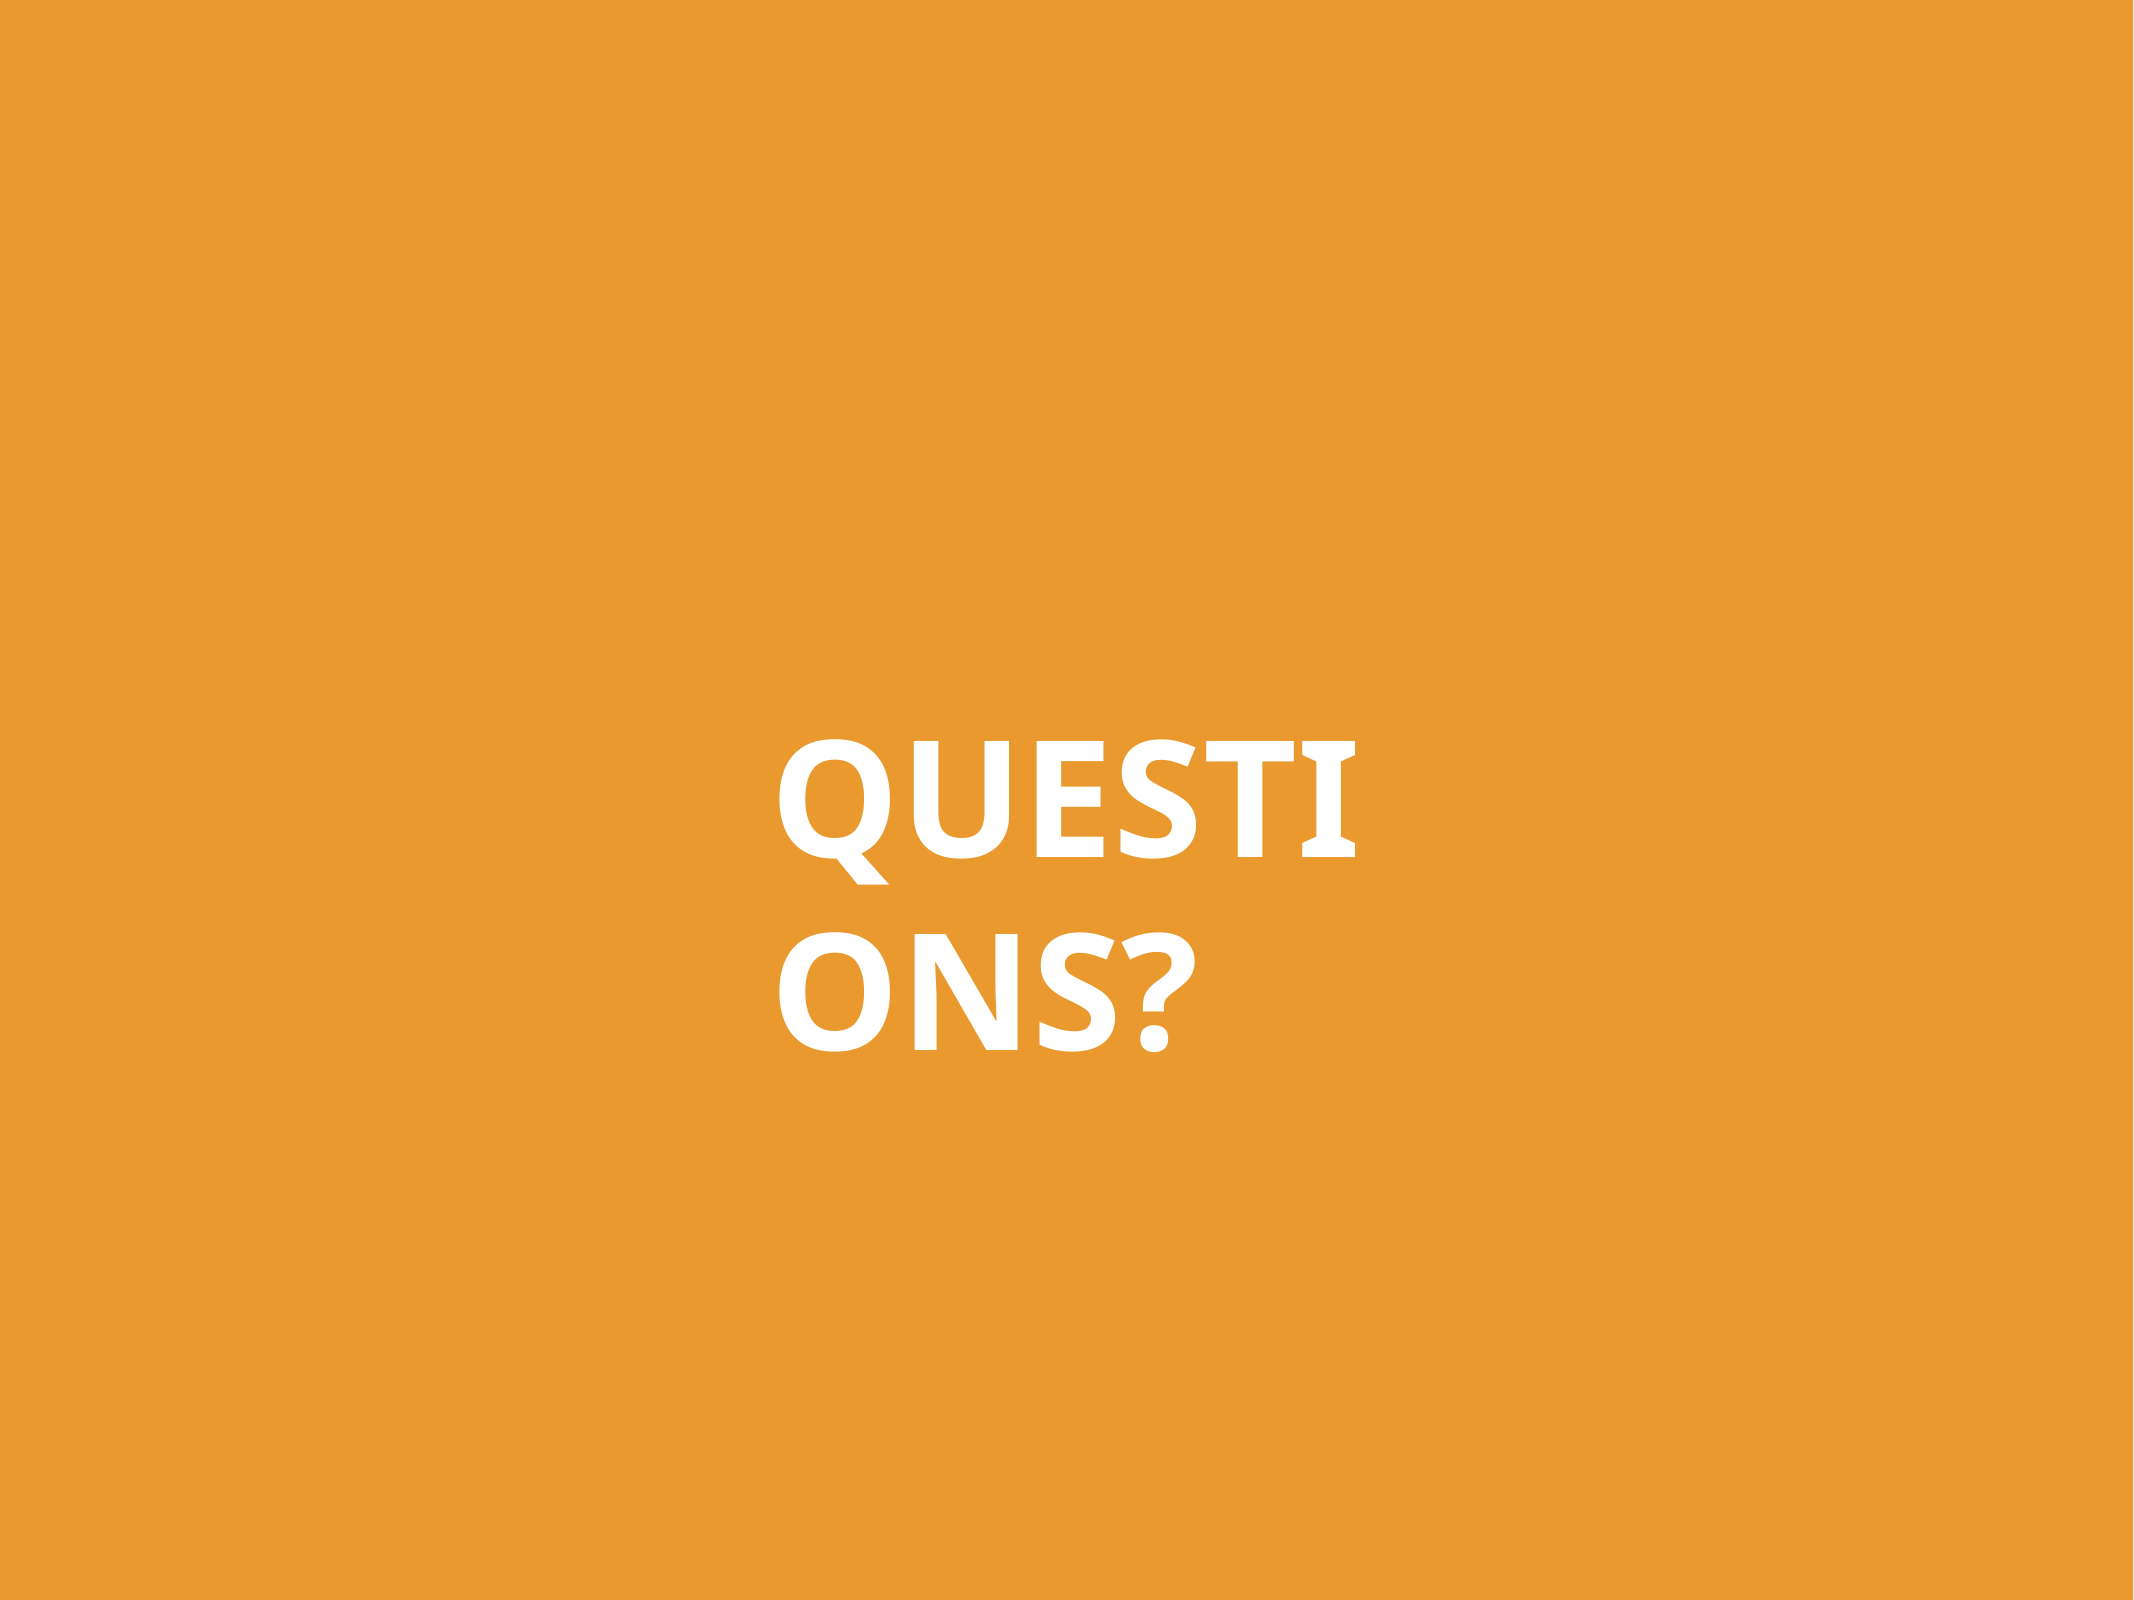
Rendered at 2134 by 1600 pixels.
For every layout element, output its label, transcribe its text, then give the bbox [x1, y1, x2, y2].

title QUESTIONS? [768, 695, 1365, 1084]
